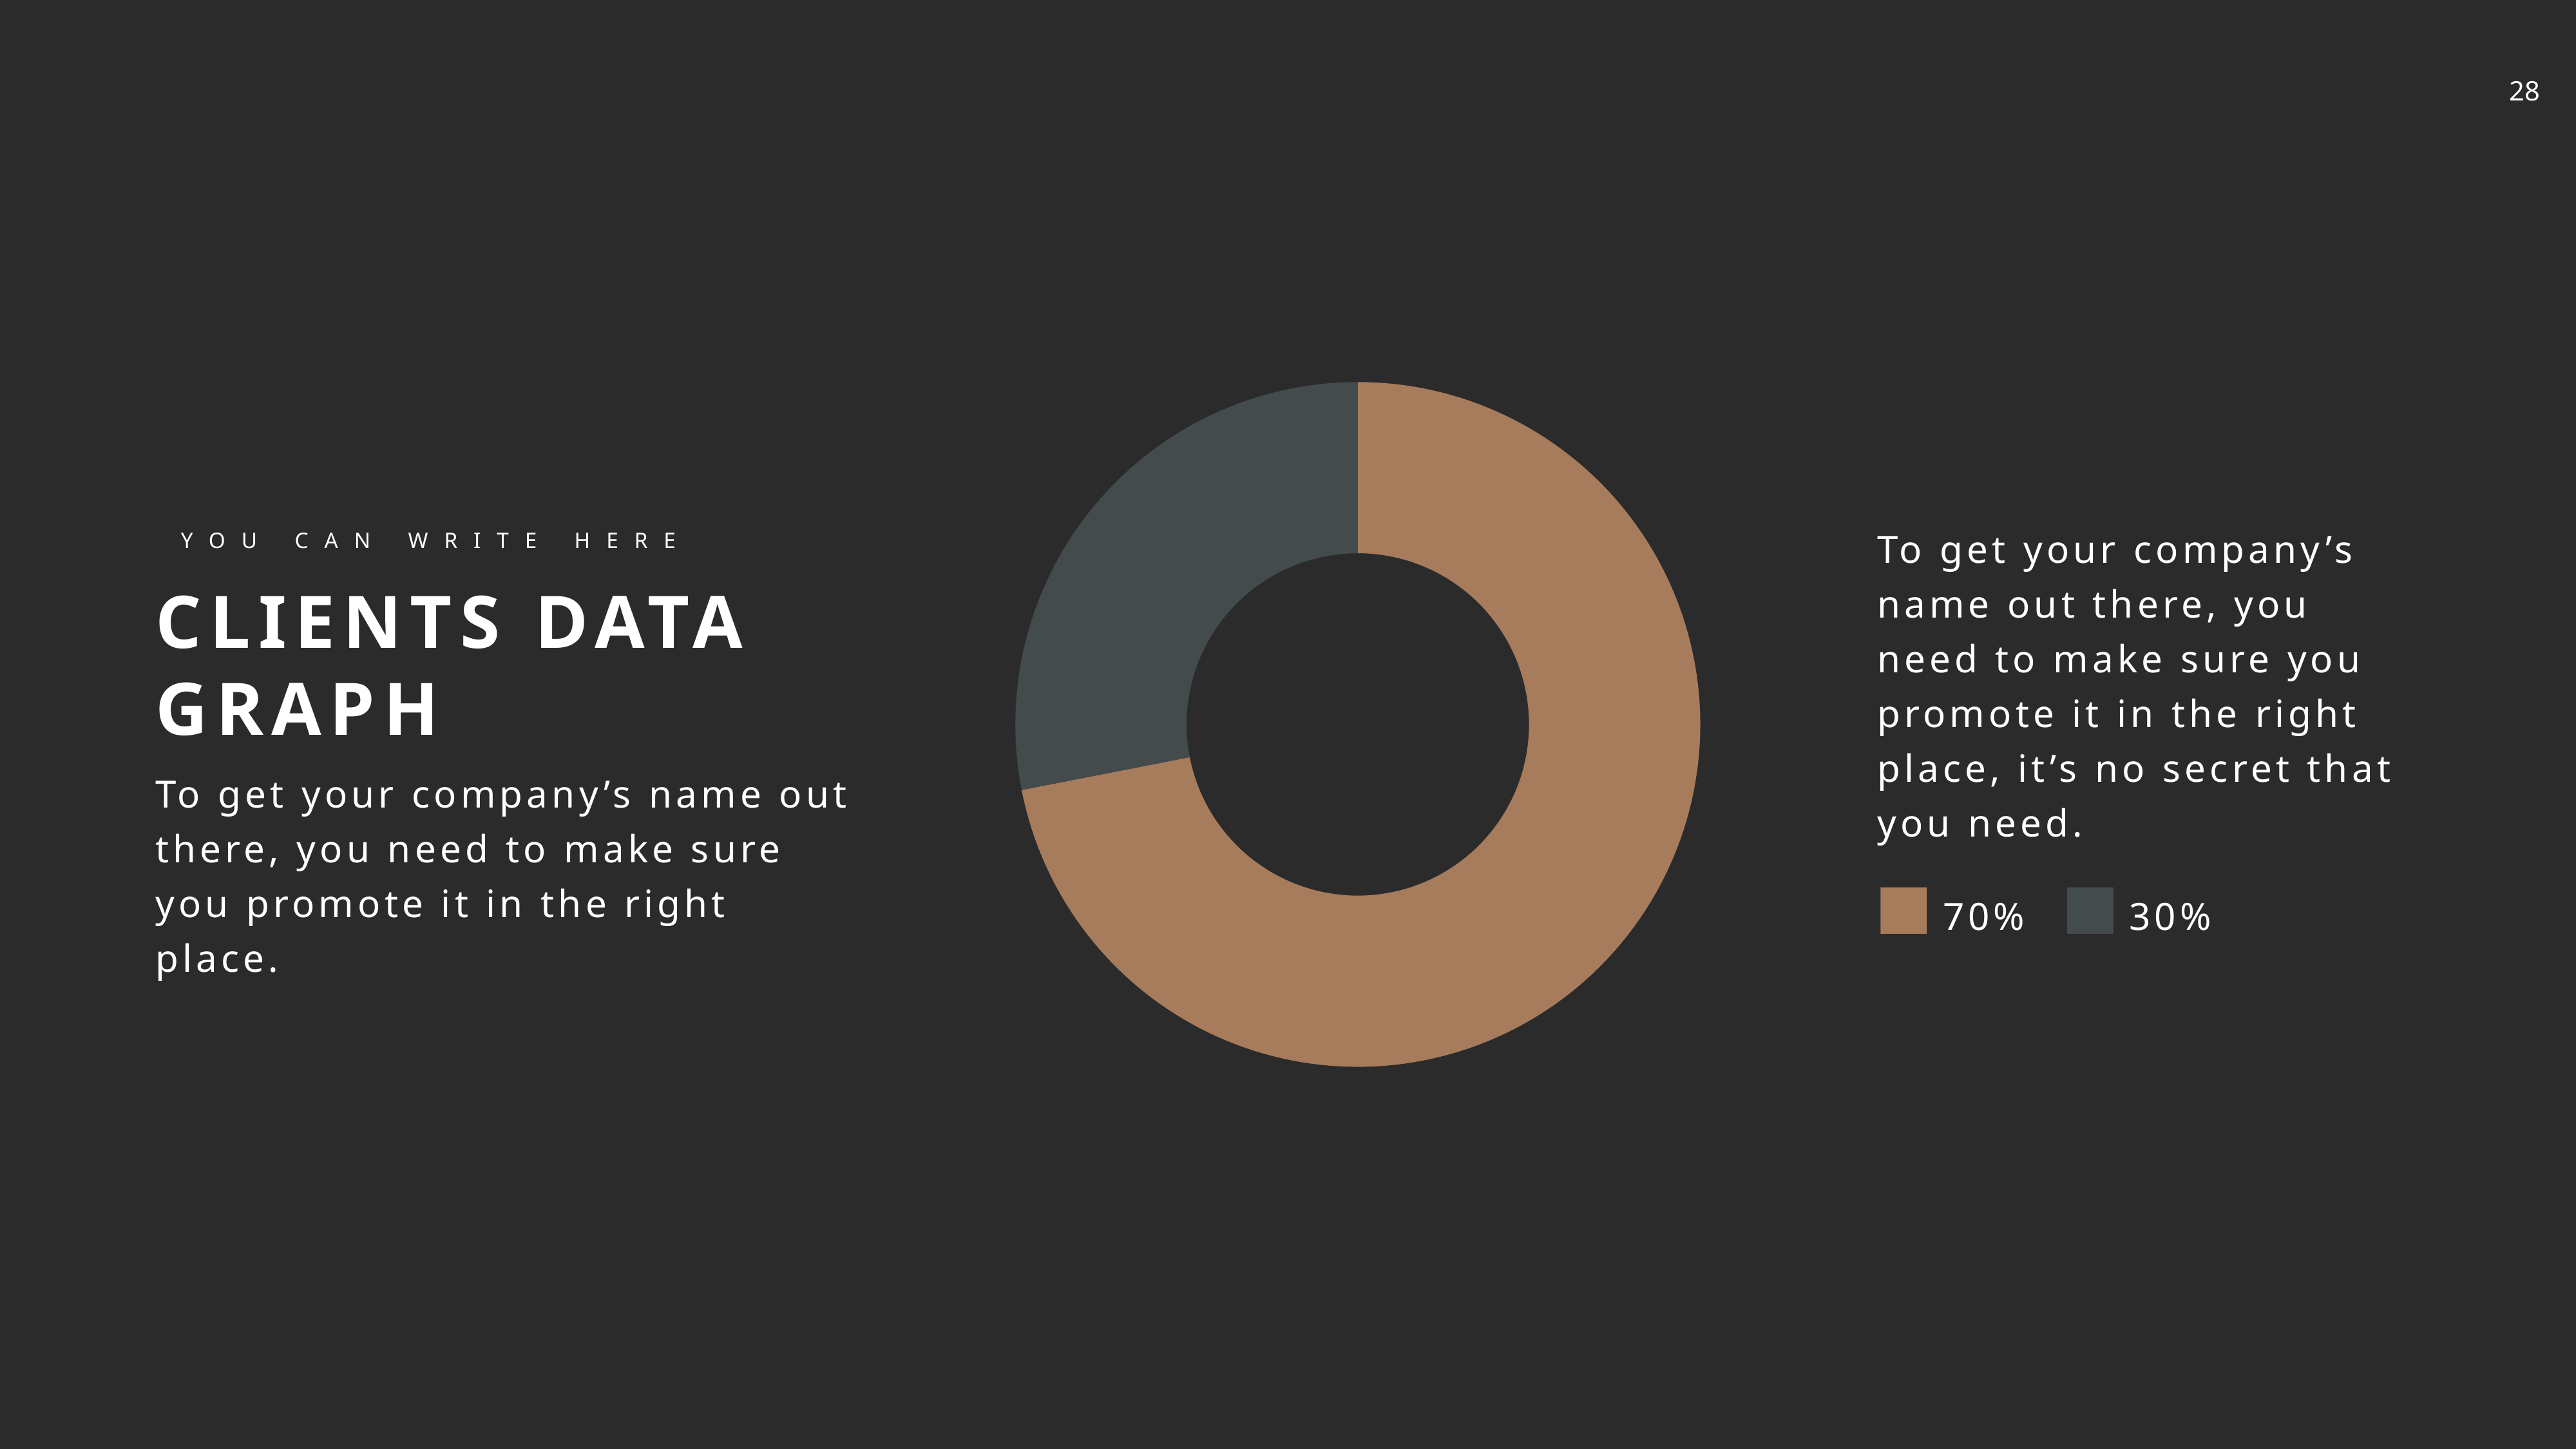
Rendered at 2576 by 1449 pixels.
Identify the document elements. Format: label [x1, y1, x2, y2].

text_box [146, 522, 875, 927]
chart [976, 368, 1740, 1081]
text_box [1867, 511, 2427, 938]
